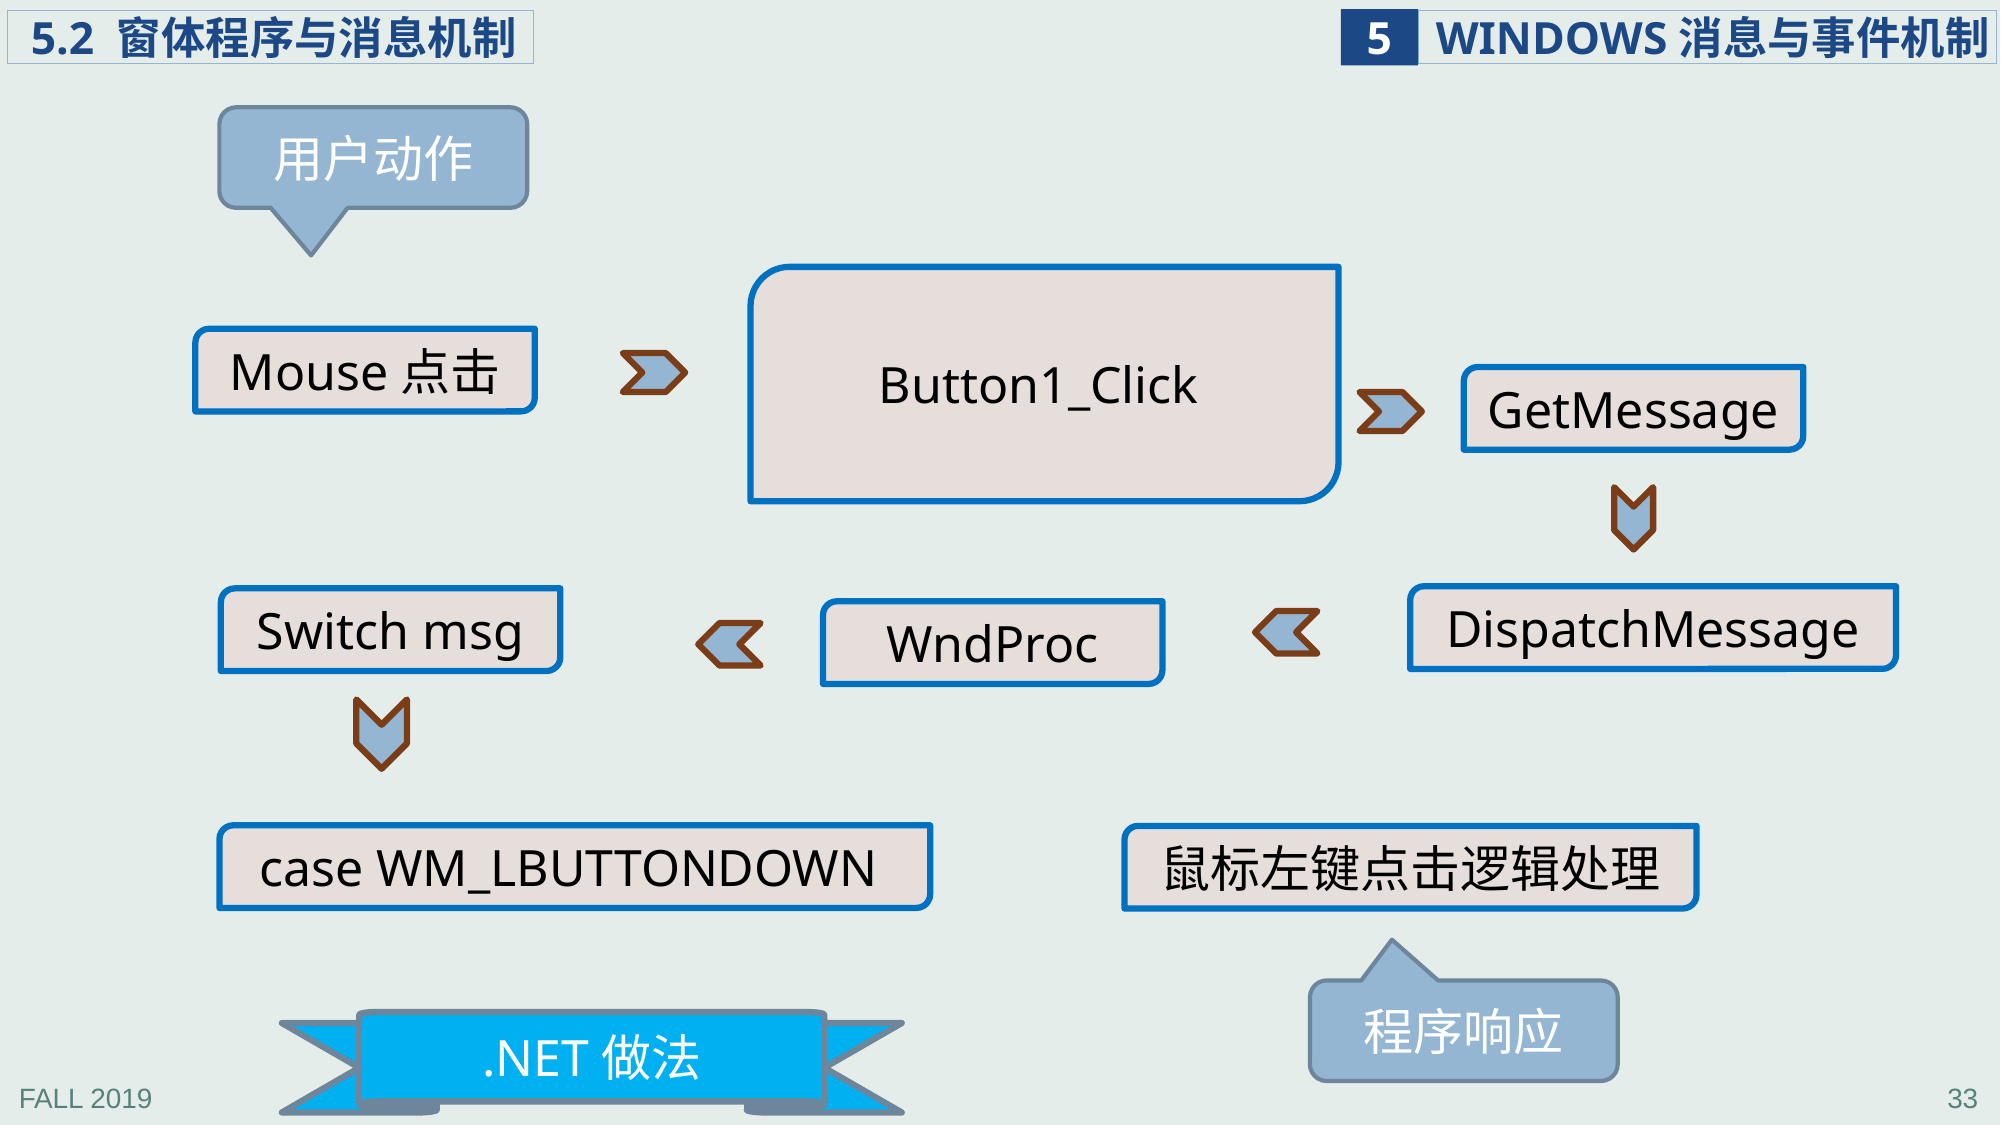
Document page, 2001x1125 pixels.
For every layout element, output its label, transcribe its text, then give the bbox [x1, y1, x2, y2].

text_box Mouse点击 [193, 326, 537, 414]
text_box [354, 697, 410, 771]
text_box 程序响应 [1307, 937, 1620, 1084]
text_box [1252, 608, 1320, 656]
text_box [1357, 389, 1424, 434]
text_box Button1_Click [748, 264, 1341, 504]
text_box DispatchMessage [1408, 584, 1899, 672]
text_box 用户动作 [217, 105, 530, 258]
text_box [620, 350, 688, 395]
text_box WndProc [820, 599, 1165, 687]
text_box .NET做法 [279, 1009, 904, 1115]
text_box [696, 620, 763, 668]
text_box GetMessage [1461, 364, 1806, 452]
text_box Switch msg [218, 586, 563, 674]
text_box 鼠标左键点击逻辑处理 [1122, 823, 1699, 911]
text_box case WM_LBUTTONDOWN [217, 823, 933, 911]
text_box [1612, 485, 1656, 552]
